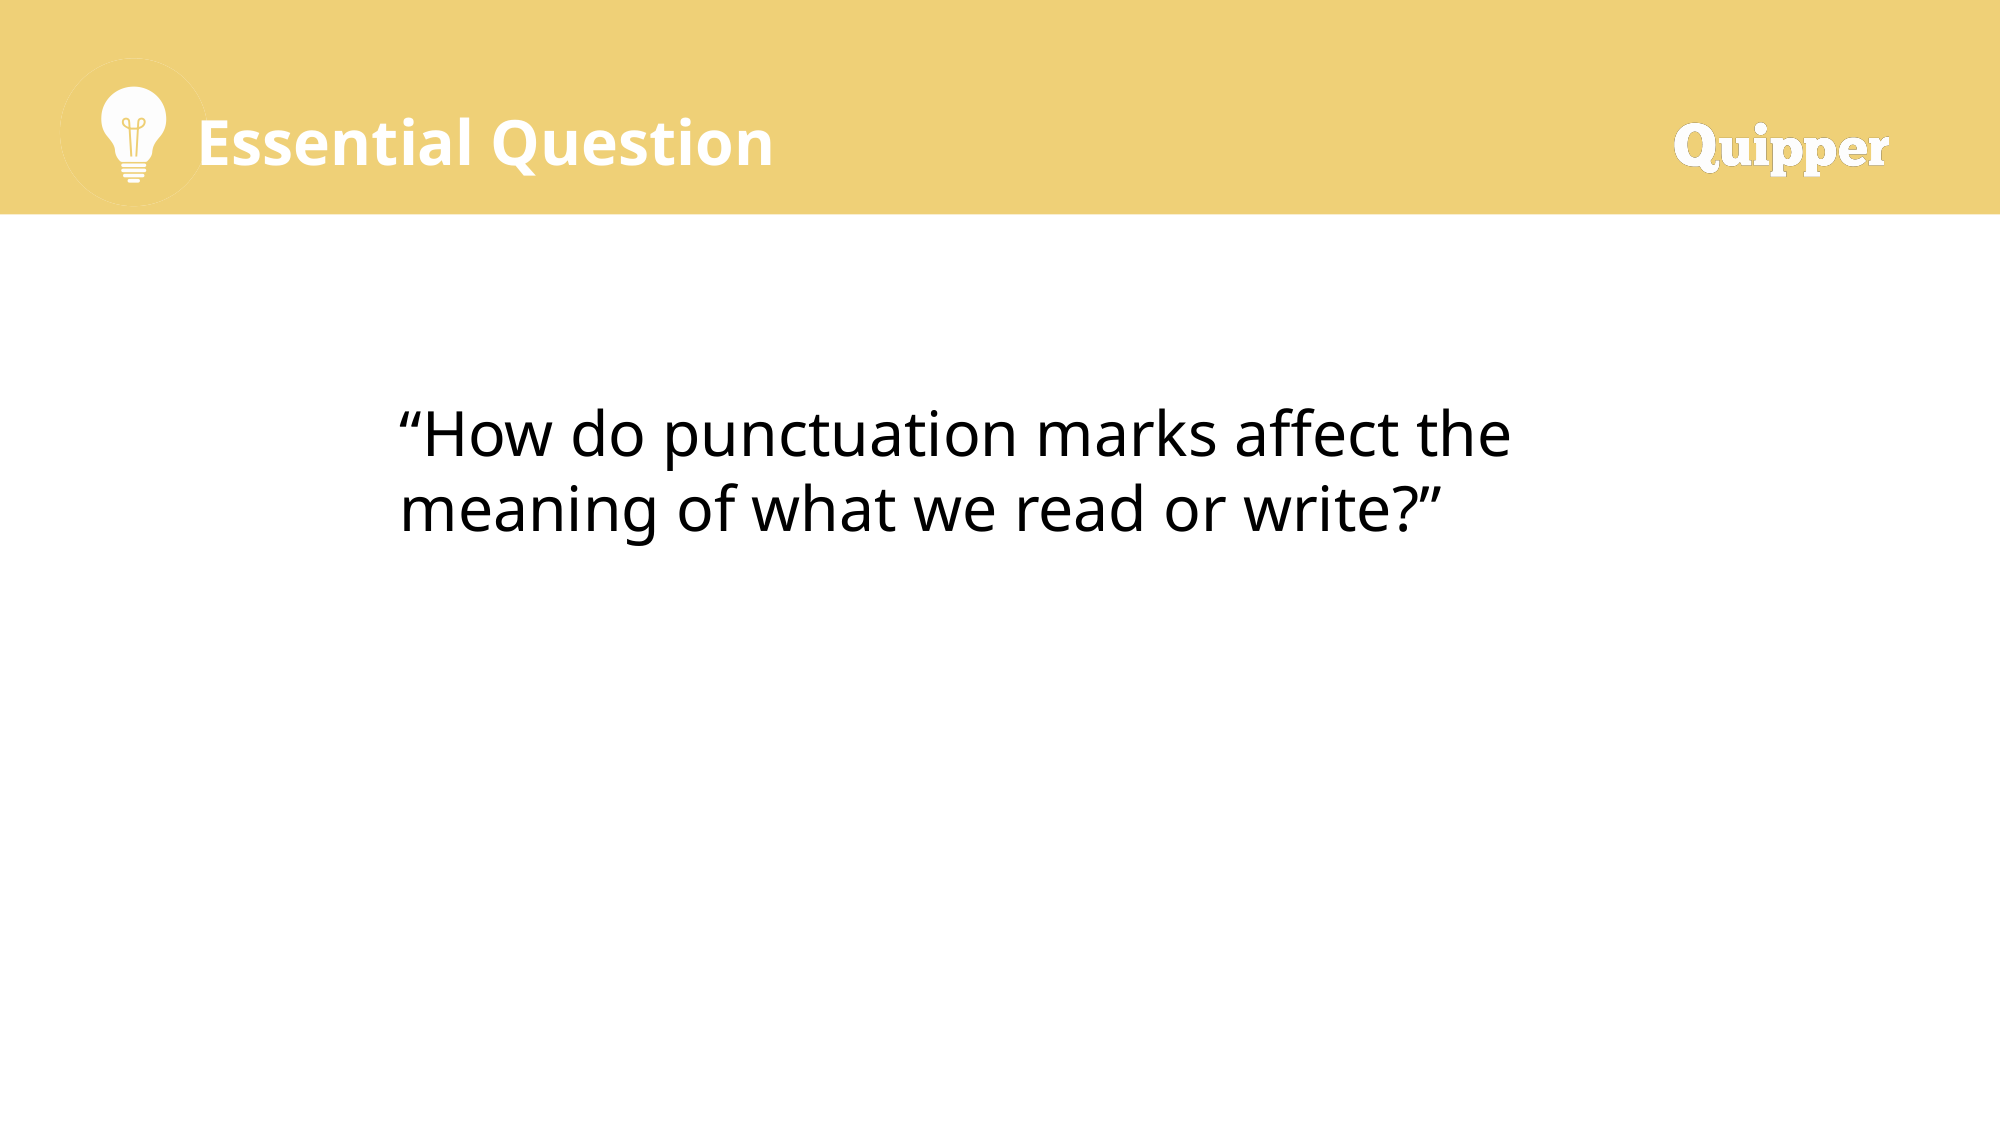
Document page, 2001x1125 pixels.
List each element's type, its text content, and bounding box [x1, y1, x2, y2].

picture [49, 48, 214, 215]
text_box “How do punctuation marks affect the meaning of what we read or write?” [309, 379, 1644, 560]
picture [1673, 121, 1890, 178]
